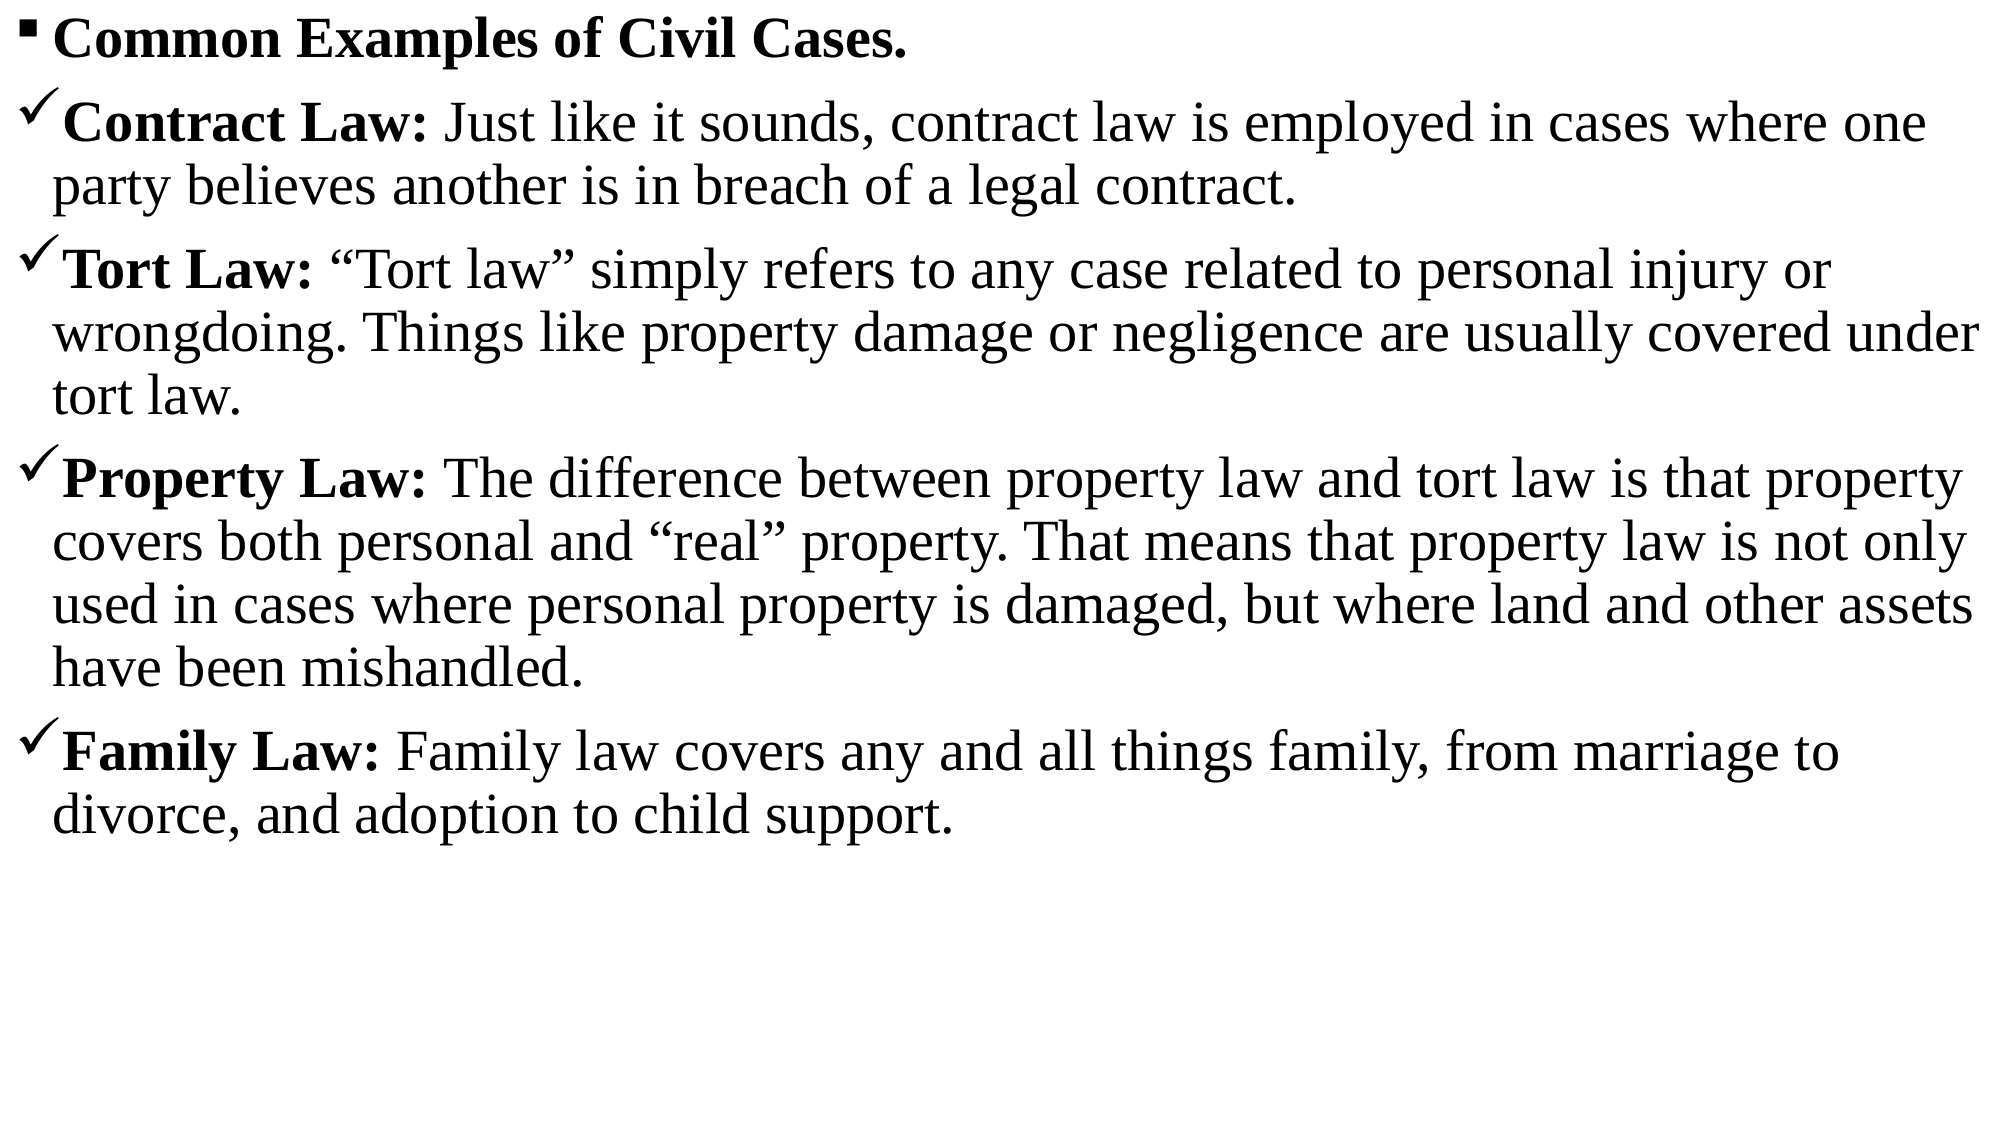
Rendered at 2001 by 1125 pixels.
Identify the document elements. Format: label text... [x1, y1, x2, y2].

list Common Examples of Civil Cases. Contract Law: Just like it sounds, contract law is employed in cases where one party believes another is in breach of a legal contract. Tort Law: “Tort law” simply refers to any case related to personal injury or wrongdoing. Things like property damage or negligence are usually covered under tort law. Property Law: The difference between property law and tort law is that property covers both personal and “real” property. That means that property law is not only used in cases where personal property is damaged, but where land and other assets have been mishandled. Family Law: Family law covers any and all things family, from marriage to divorce, and adoption to child support. [0, 0, 2000, 1125]
